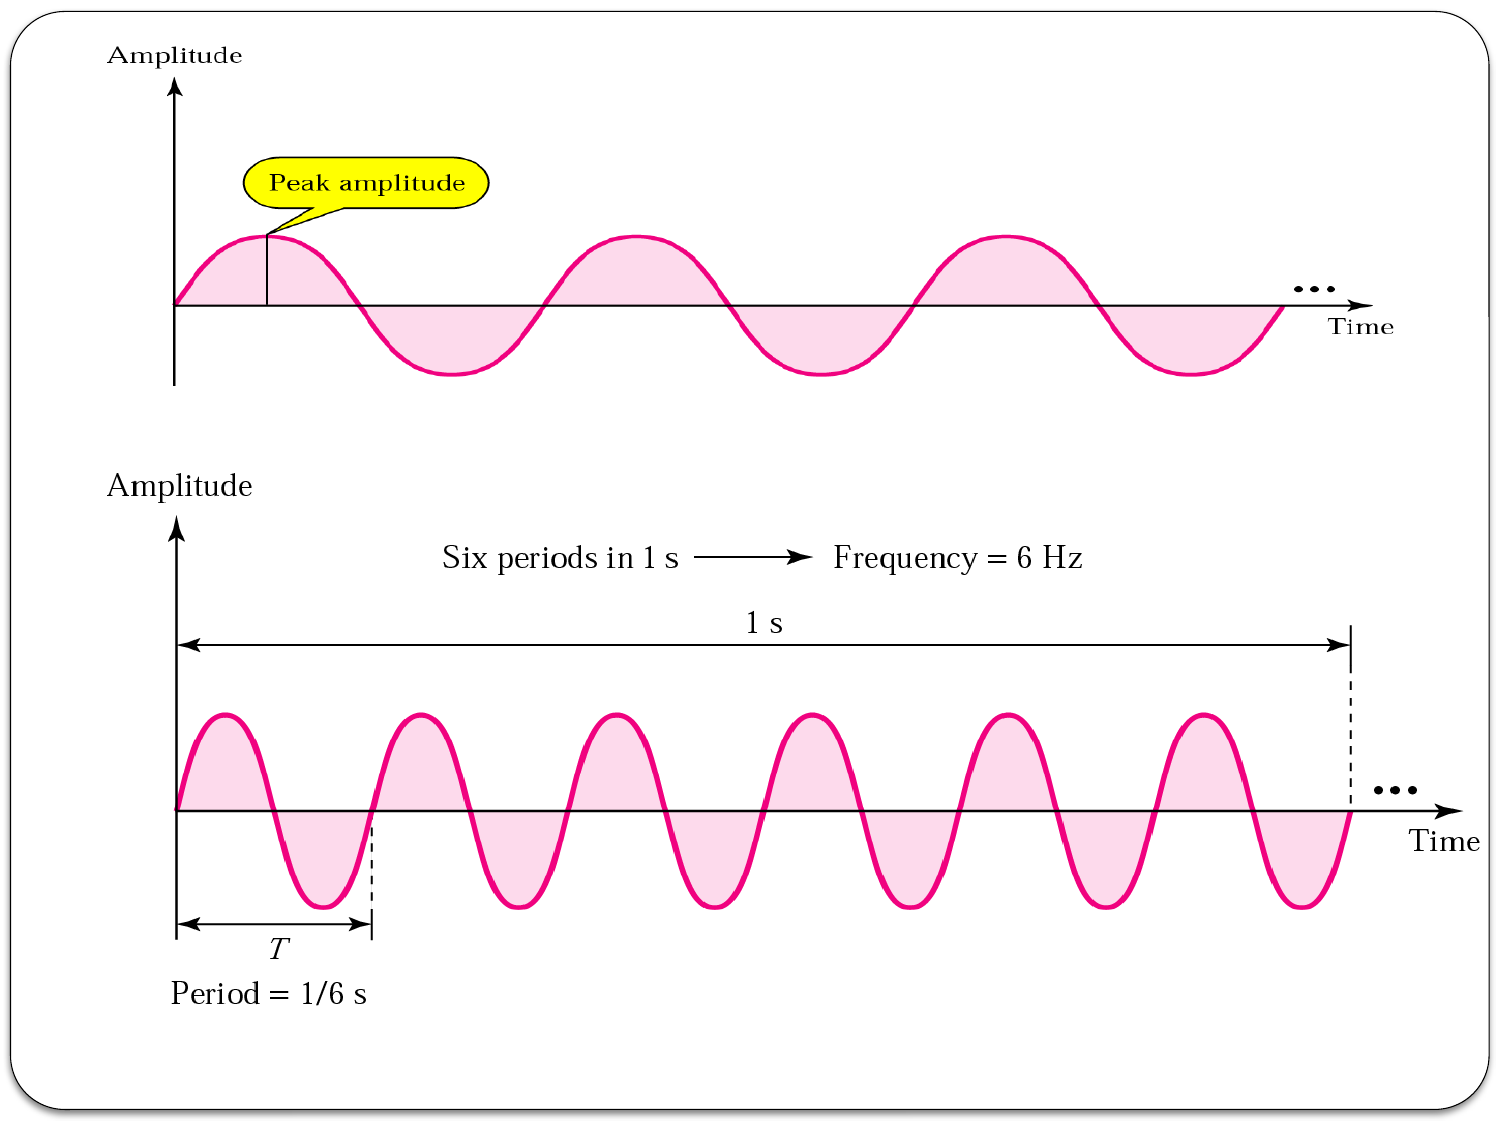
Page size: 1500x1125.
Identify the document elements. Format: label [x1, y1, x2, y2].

picture [106, 467, 1482, 1012]
picture [106, 42, 1394, 386]
